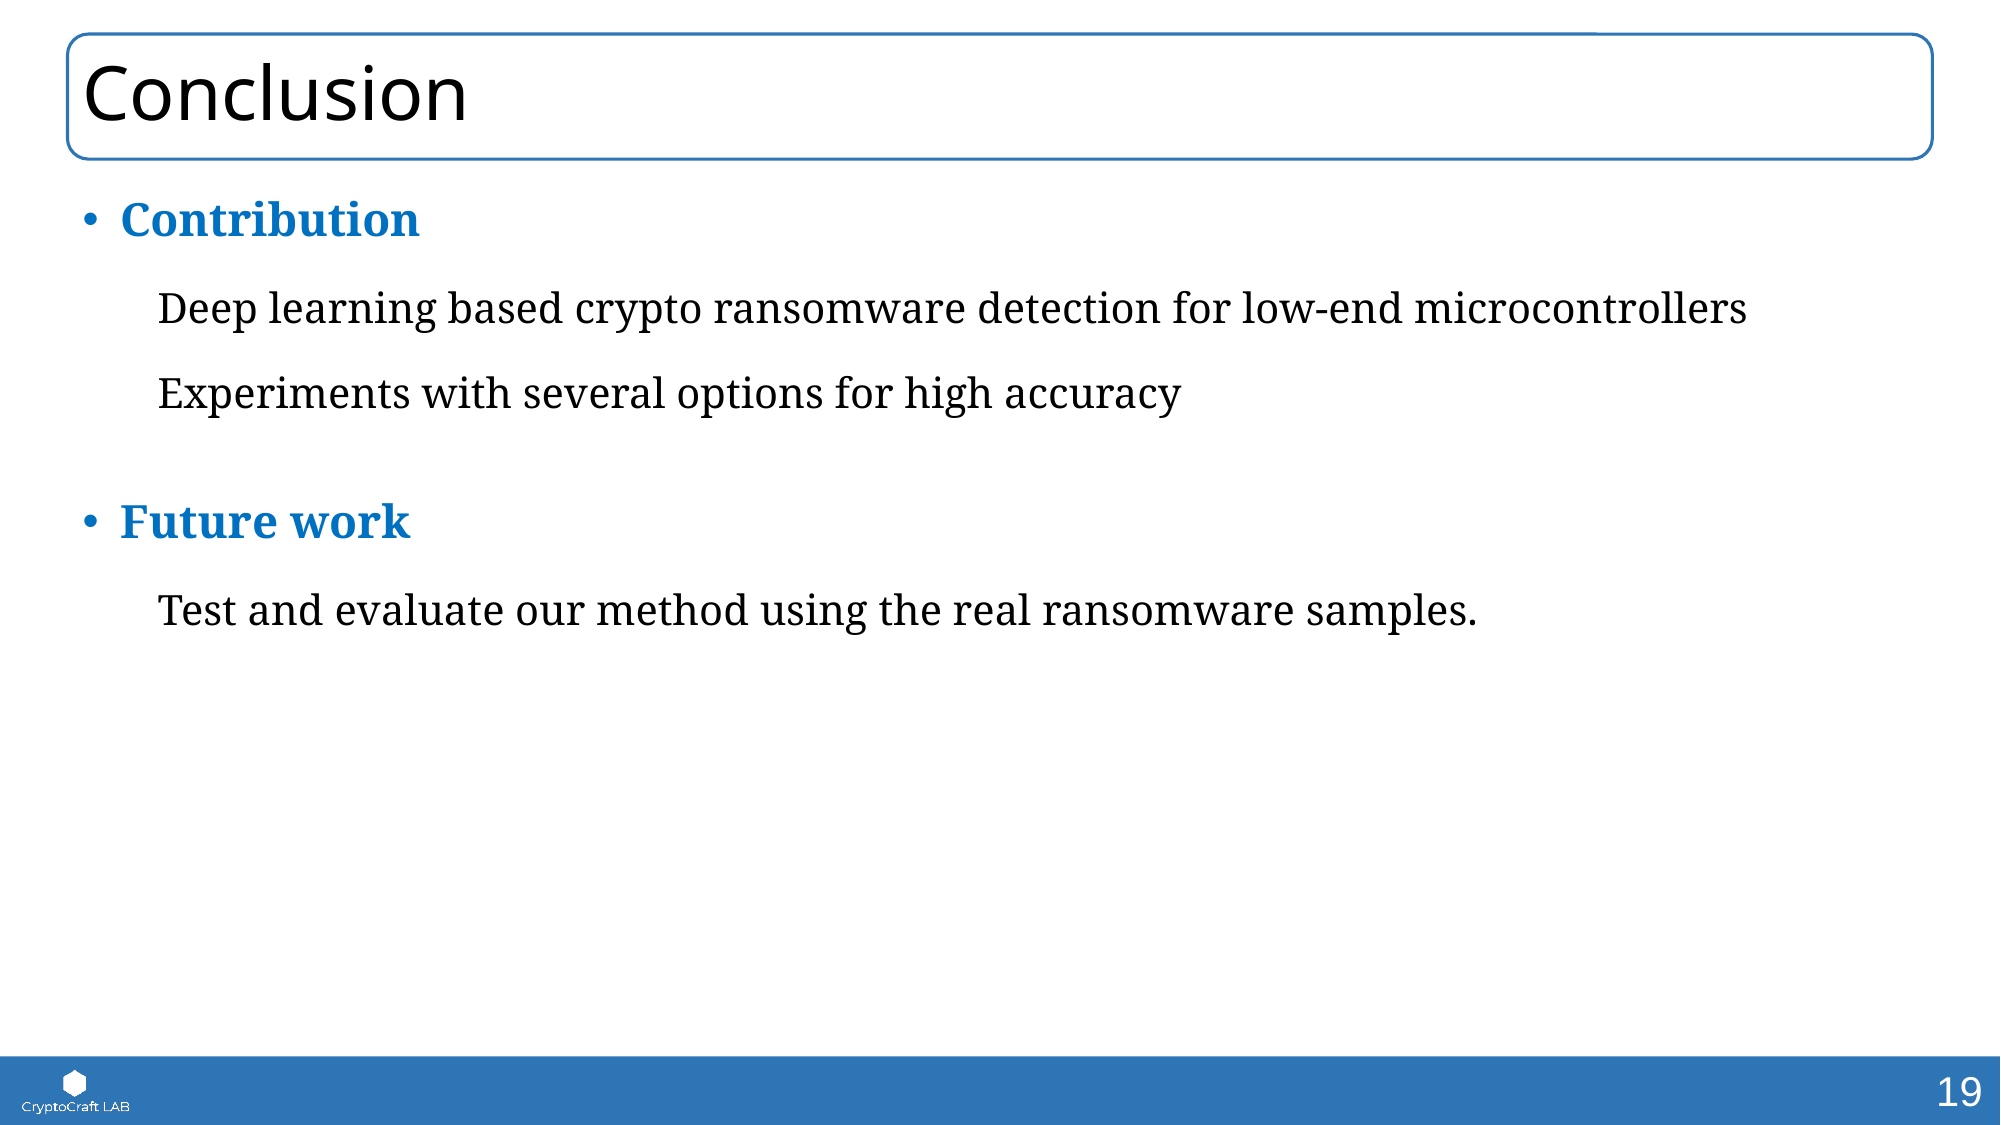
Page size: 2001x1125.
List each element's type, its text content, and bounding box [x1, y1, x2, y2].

picture [13, 1061, 138, 1123]
list Contribution Deep learning based crypto ransomware detection for low-end microcontrollers Experiments with several options for high accuracy Future work Test and evaluate our method using the real ransomware samples. [67, 189, 1933, 1019]
title Conclusion [67, 34, 1933, 160]
